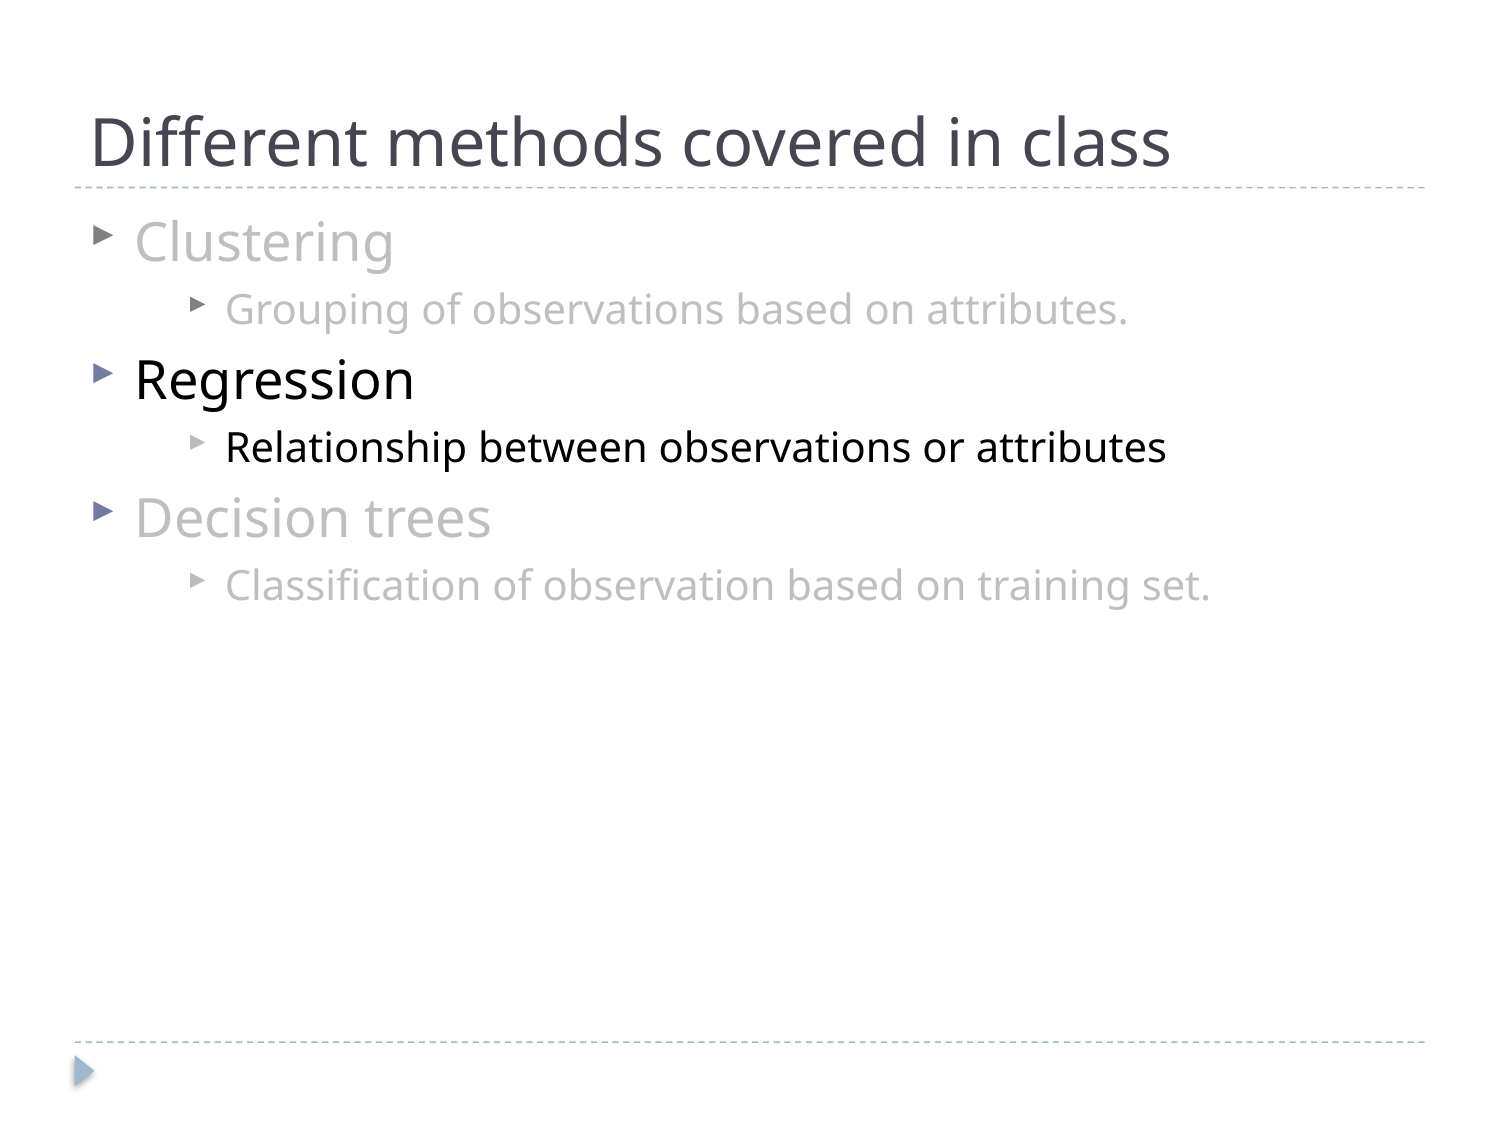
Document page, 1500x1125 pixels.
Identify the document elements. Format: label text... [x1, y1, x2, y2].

title Different methods covered in class [75, 24, 1425, 188]
list Clustering Grouping of observations based on attributes. Regression Relationship between observations or attributes Decision trees Classification of observation based on training set. [75, 200, 1425, 1010]
